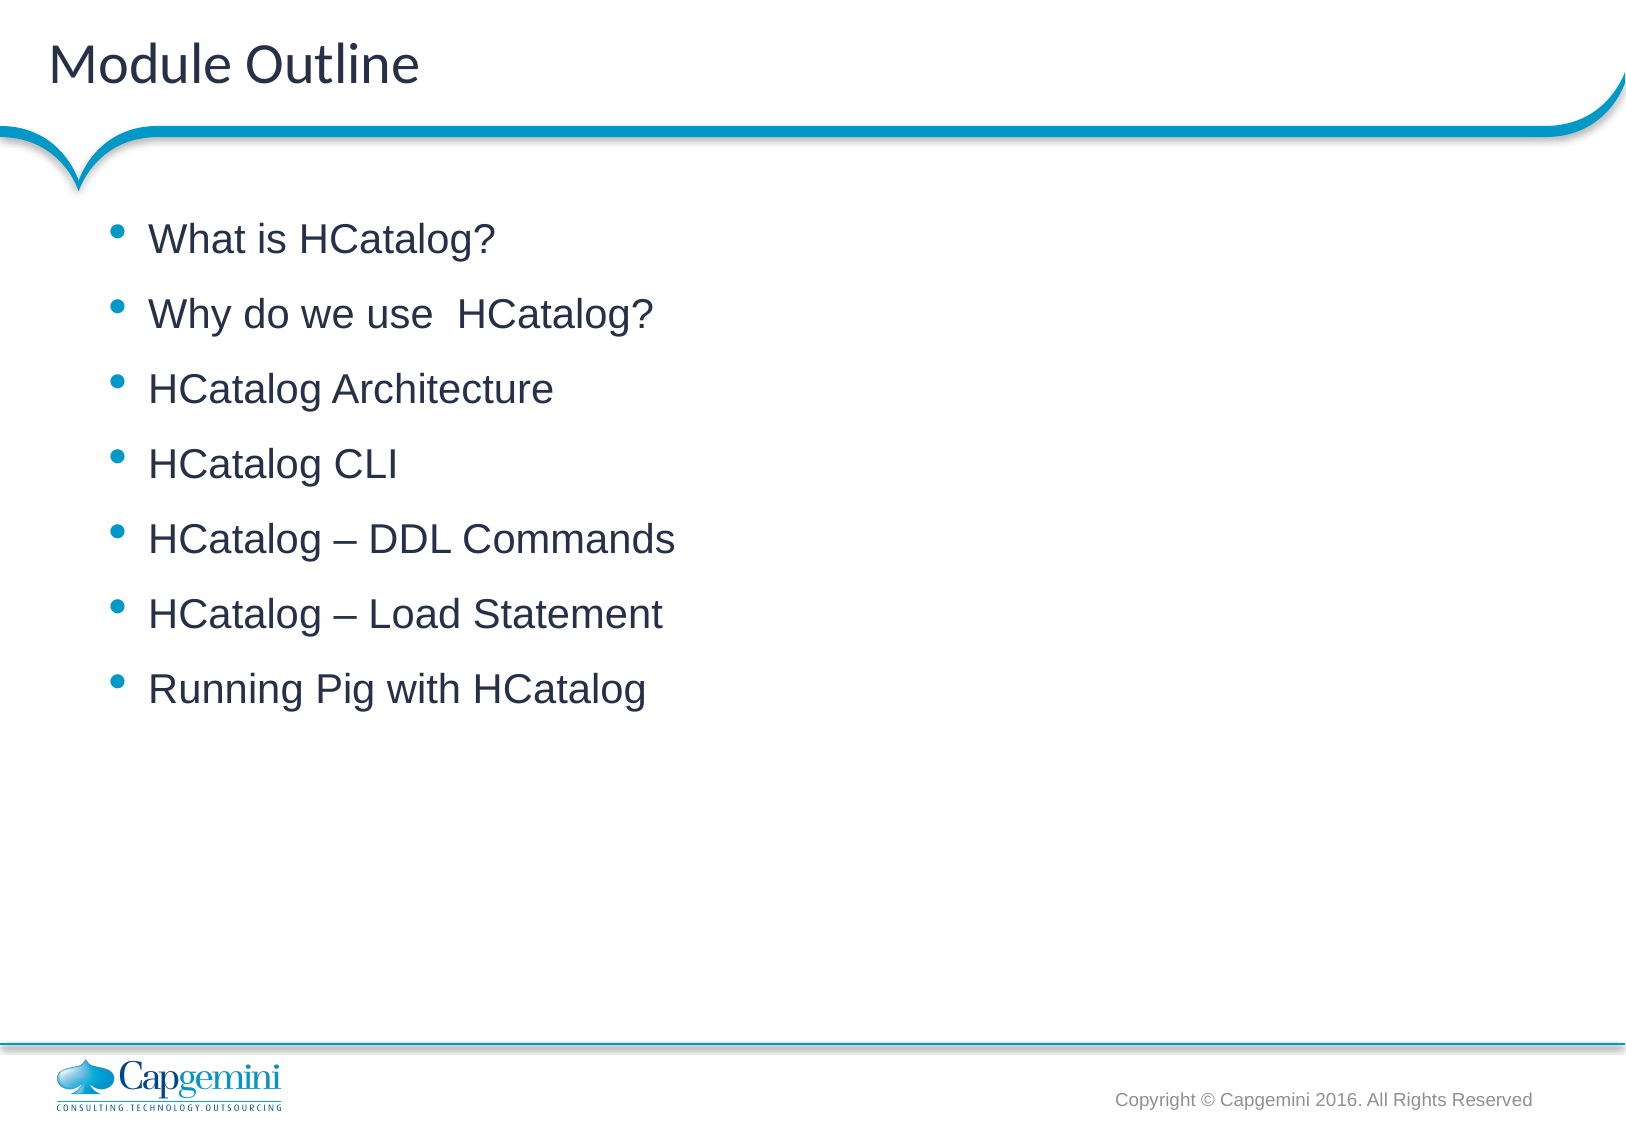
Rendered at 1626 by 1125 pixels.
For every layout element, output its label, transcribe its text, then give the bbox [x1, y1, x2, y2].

list What is HCatalog? Why do we use HCatalog? HCatalog Architecture HCatalog CLI HCatalog – DDL Commands HCatalog – Load Statement Running Pig with HCatalog [55, 205, 1475, 988]
title Module Outline [0, 0, 1625, 132]
picture [57, 1059, 281, 1111]
